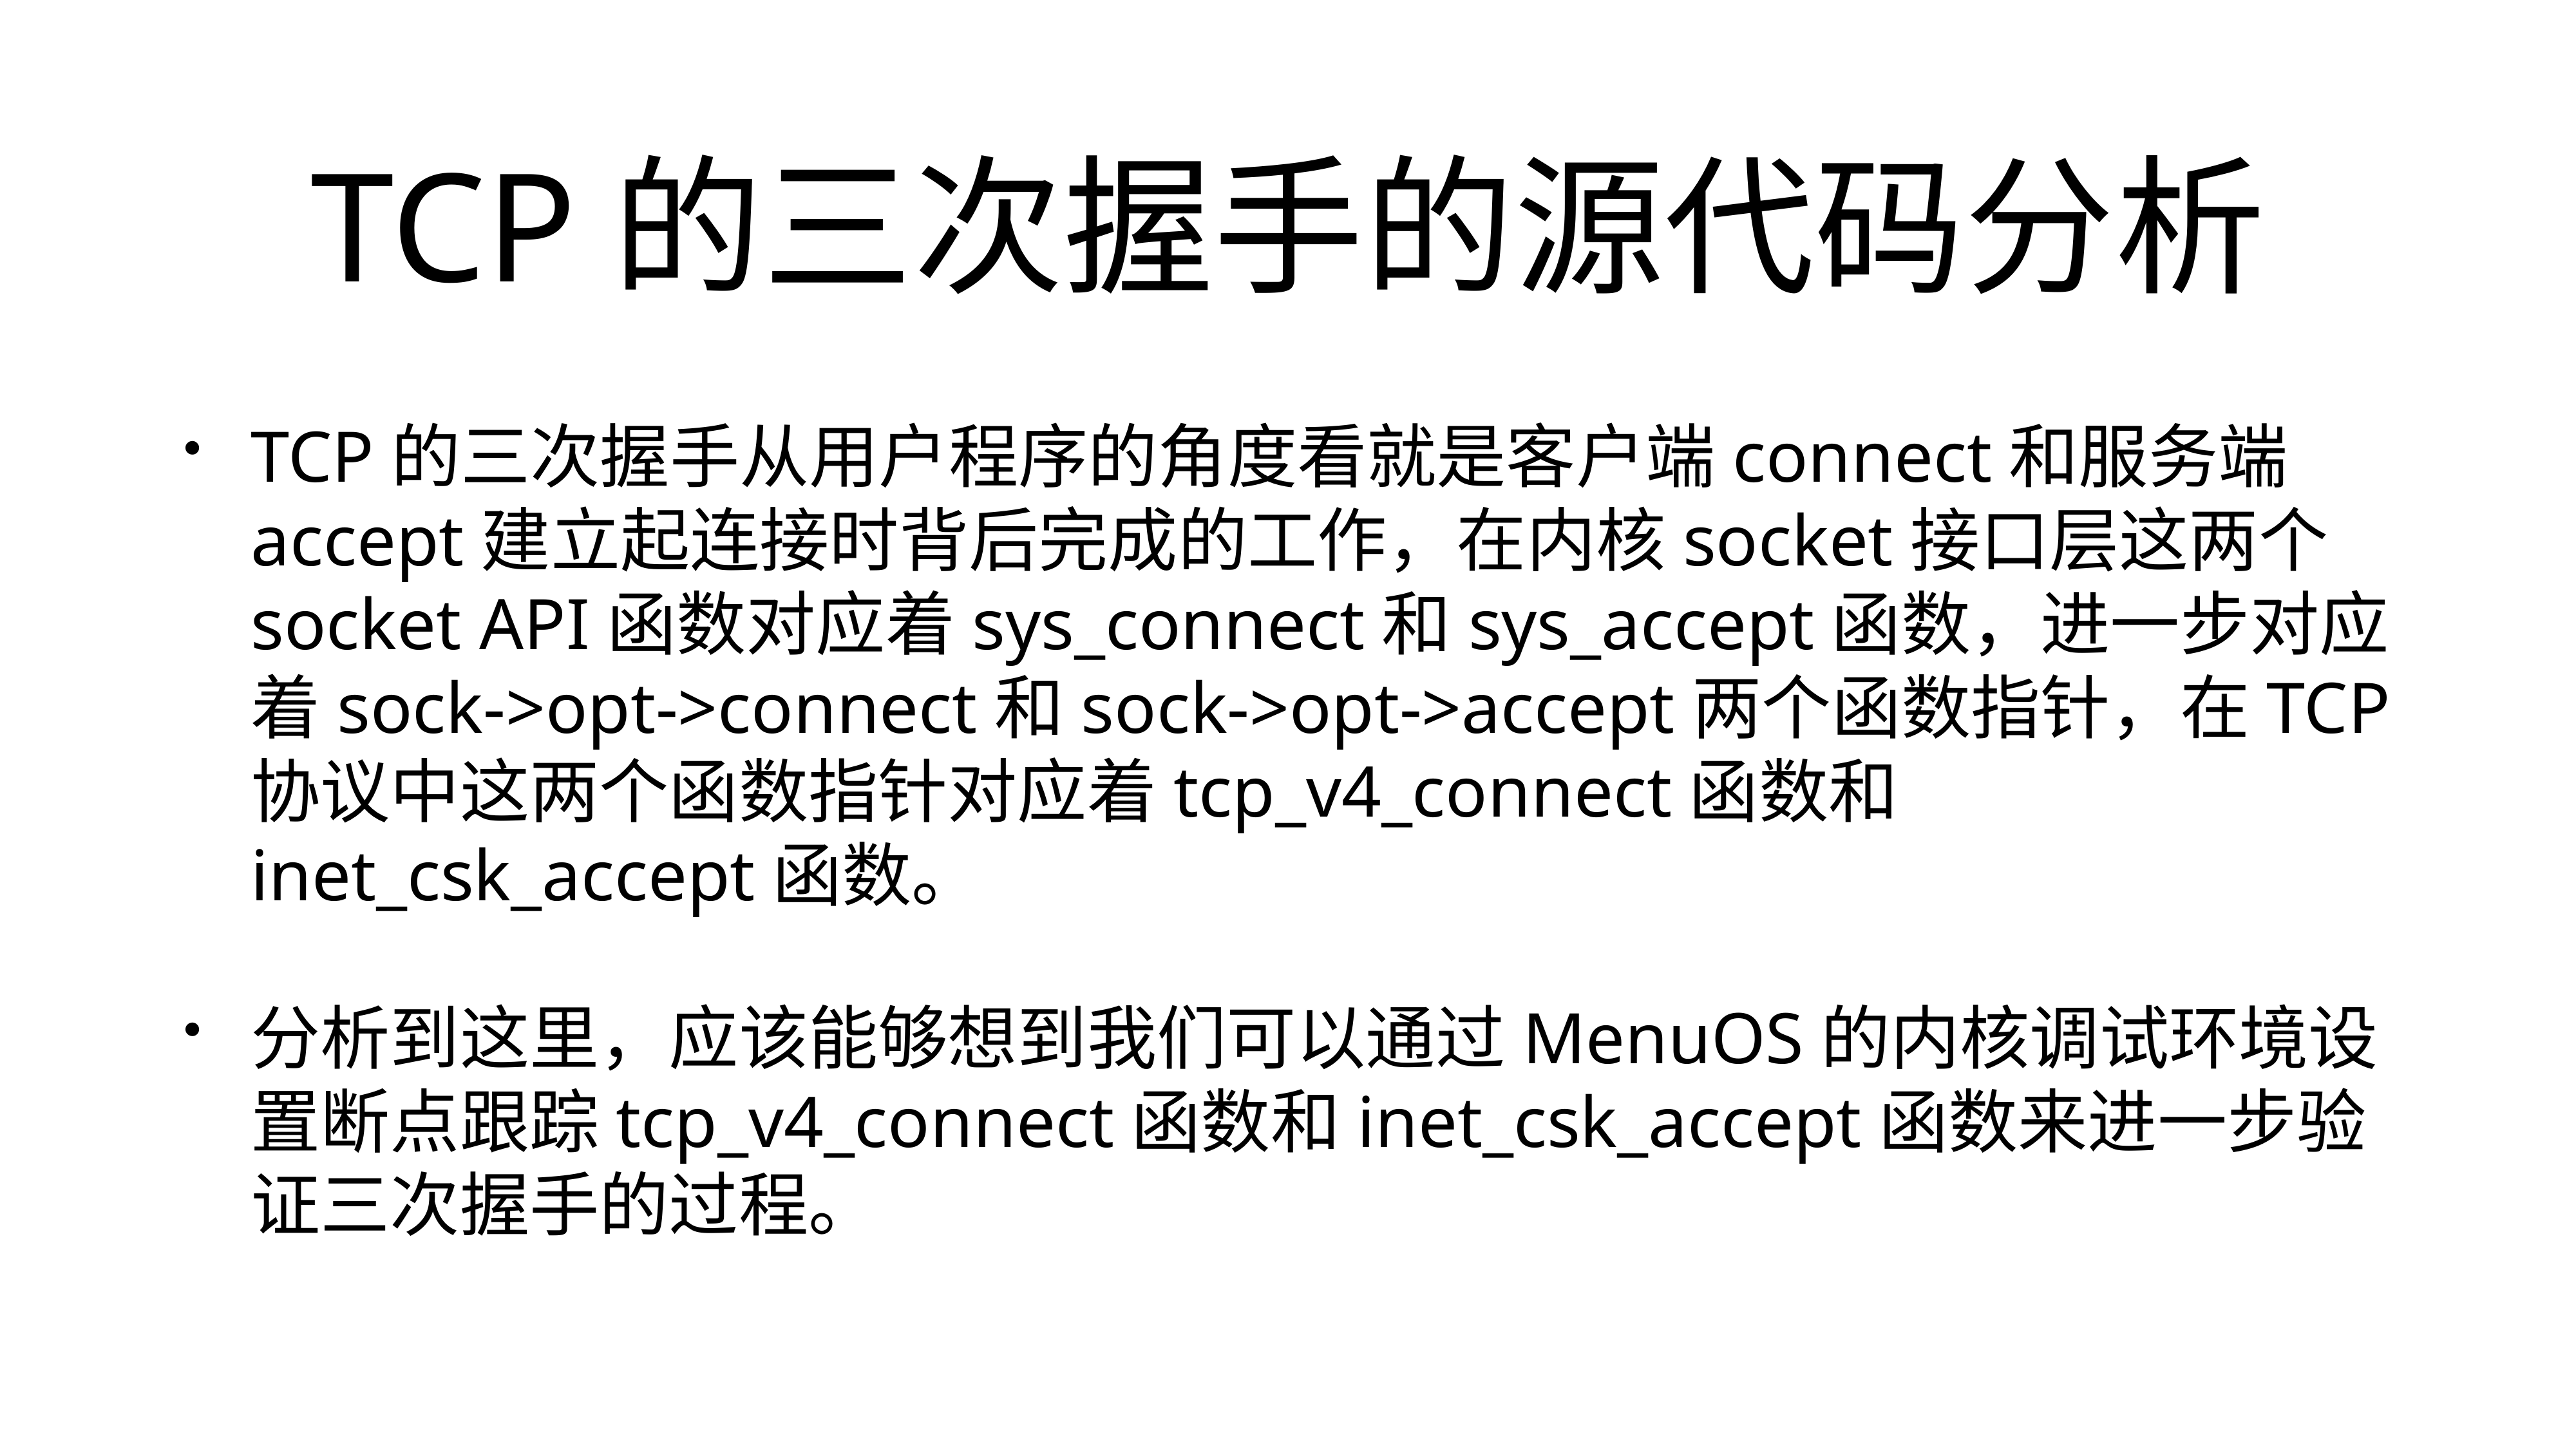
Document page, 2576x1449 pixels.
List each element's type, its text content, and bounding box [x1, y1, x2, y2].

title TCP的三次握手的源代码分析 [178, 100, 2398, 341]
list TCP的三次握手从用户程序的角度看就是客户端connect和服务端accept建立起连接时背后完成的工作，在内核socket接口层这两个socket API函数对应着sys_connect和sys_accept函数，进一步对应着sock->opt->connect和sock->opt->accept两个函数指针，在TCP协议中这两个函数指针对应着tcp_v4_connect函数和inet_csk_accept函数。 分析到这里，应该能够想到我们可以通过MenuOS的内核调试环境设置断点跟踪tcp_v4_connect函数和inet_csk_accept函数来进一步验证三次握手的过程。 [178, 341, 2398, 1316]
